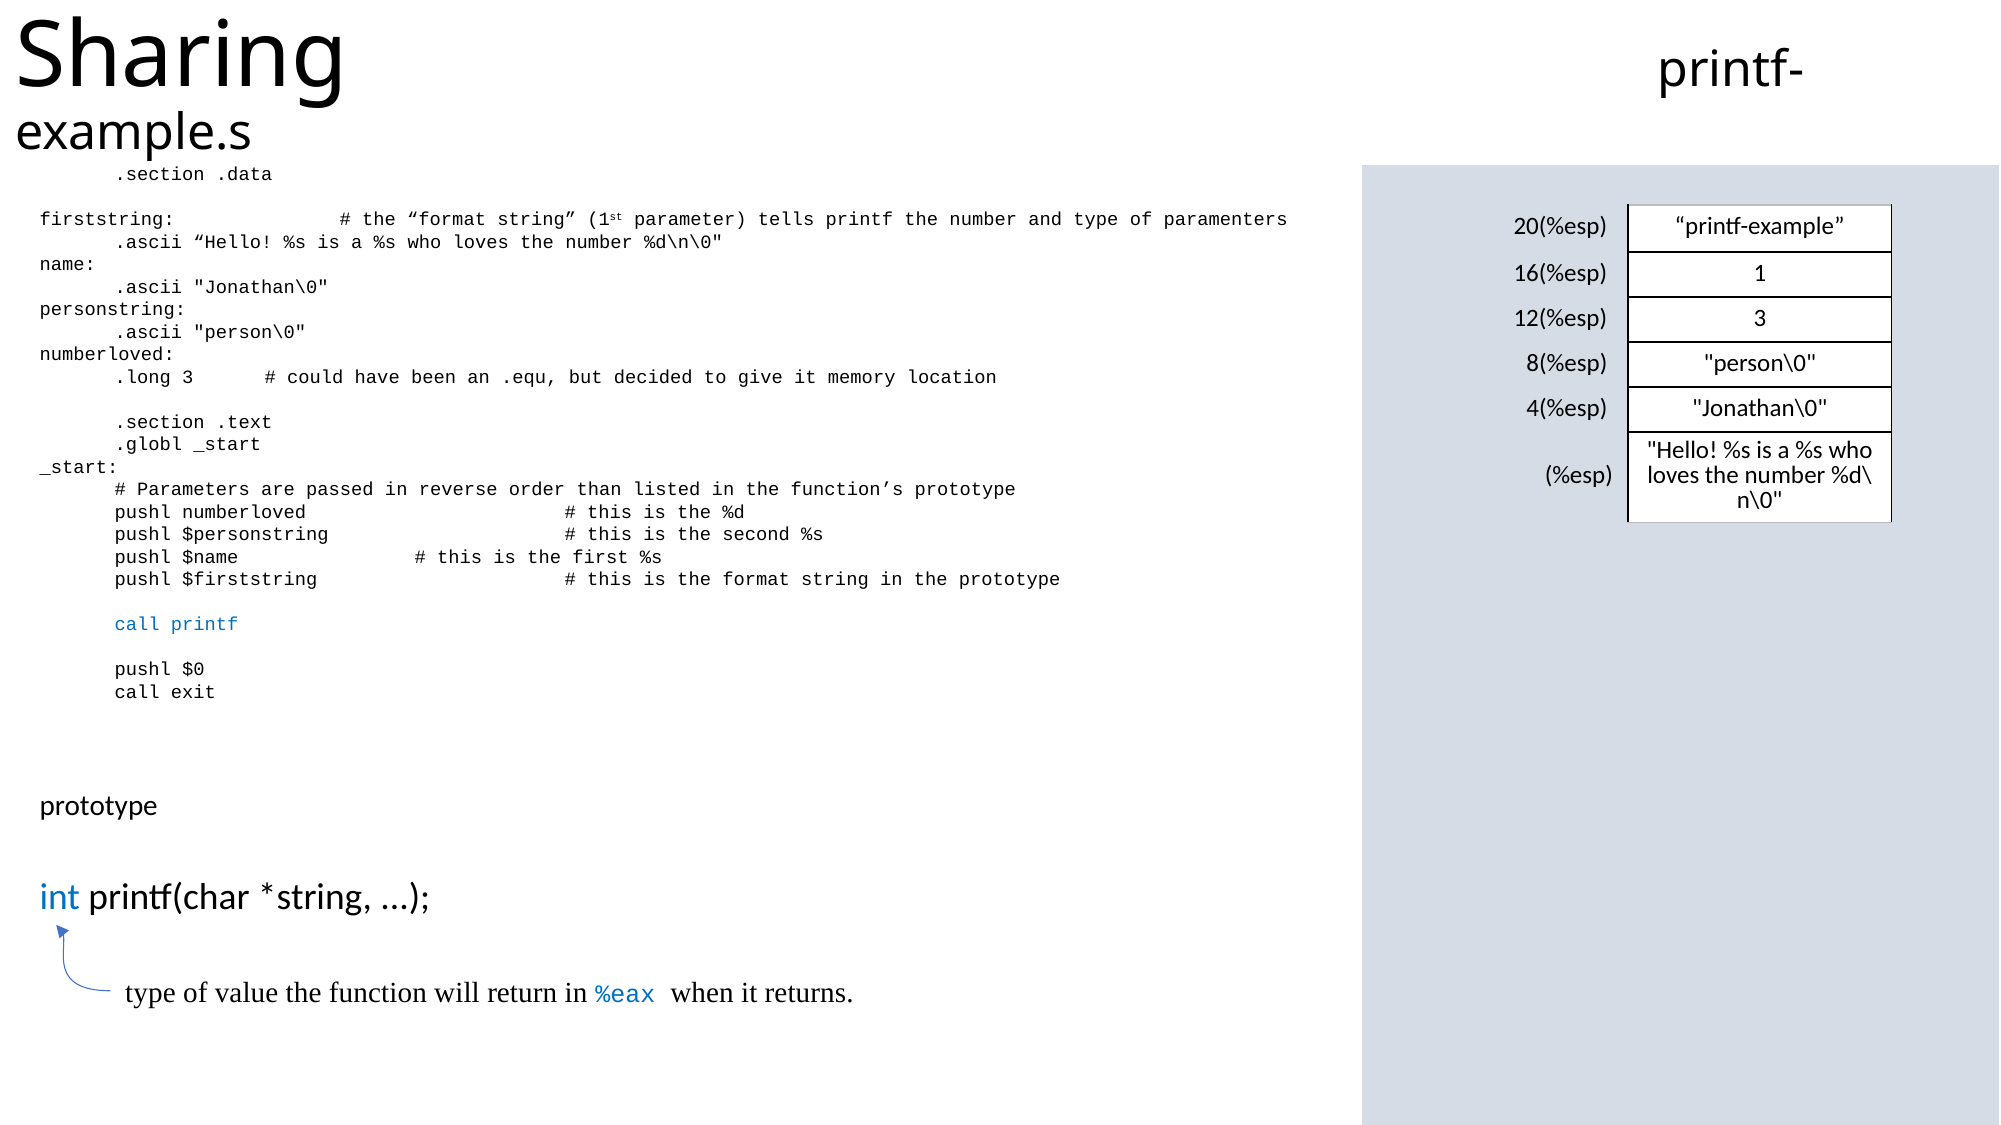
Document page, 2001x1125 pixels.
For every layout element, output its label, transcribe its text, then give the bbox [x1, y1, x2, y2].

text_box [56, 924, 111, 992]
text_box prototype [24, 778, 659, 829]
text_box int printf(char *string, ...); [24, 864, 1318, 924]
text_box .section .data firststring: # the “format string” (1st parameter) tells printf the number and type of paramenters .ascii “Hello! %s is a %s who loves the number %d\n\0" name: .ascii "Jonathan\0" personstring: .ascii "person\0" numberloved: .long 3 # could have been an .equ, but decided to give it memory location .section .text .globl _start _start: # Parameters are passed in reverse order than listed in the function’s prototype pushl numberloved # this is the %d pushl $personstring # this is the second %s pushl $name # this is the first %s pushl $firststring # this is the format string in the prototype call printf pushl $0 call exit [24, 193, 1341, 710]
title Sharing printf-example.s [0, 0, 2000, 193]
text_box [1362, 193, 1999, 1125]
text_box type of value the function will return in %eax when it returns. [110, 965, 1111, 1016]
